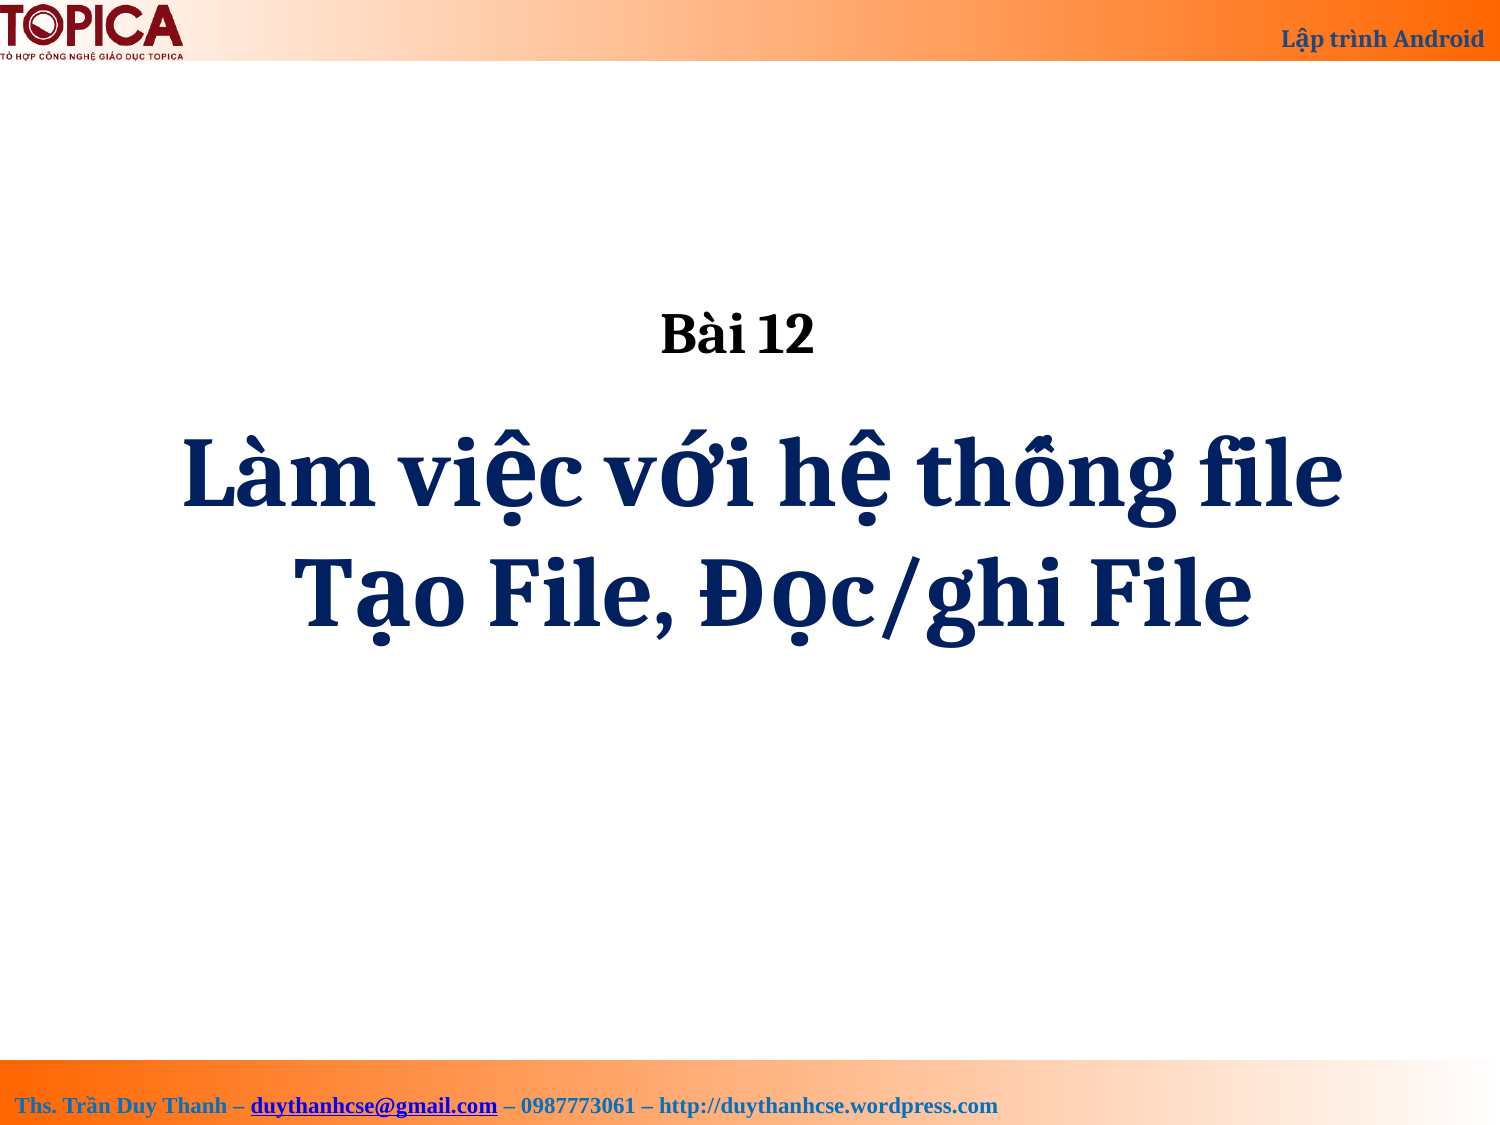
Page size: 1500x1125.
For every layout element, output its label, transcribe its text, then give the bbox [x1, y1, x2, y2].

picture [0, 4, 183, 61]
text_box Làm việc với hệ thống file Tạo File, Đọc/ghi File [150, 474, 1400, 579]
text_box Bài 12 [646, 287, 831, 373]
